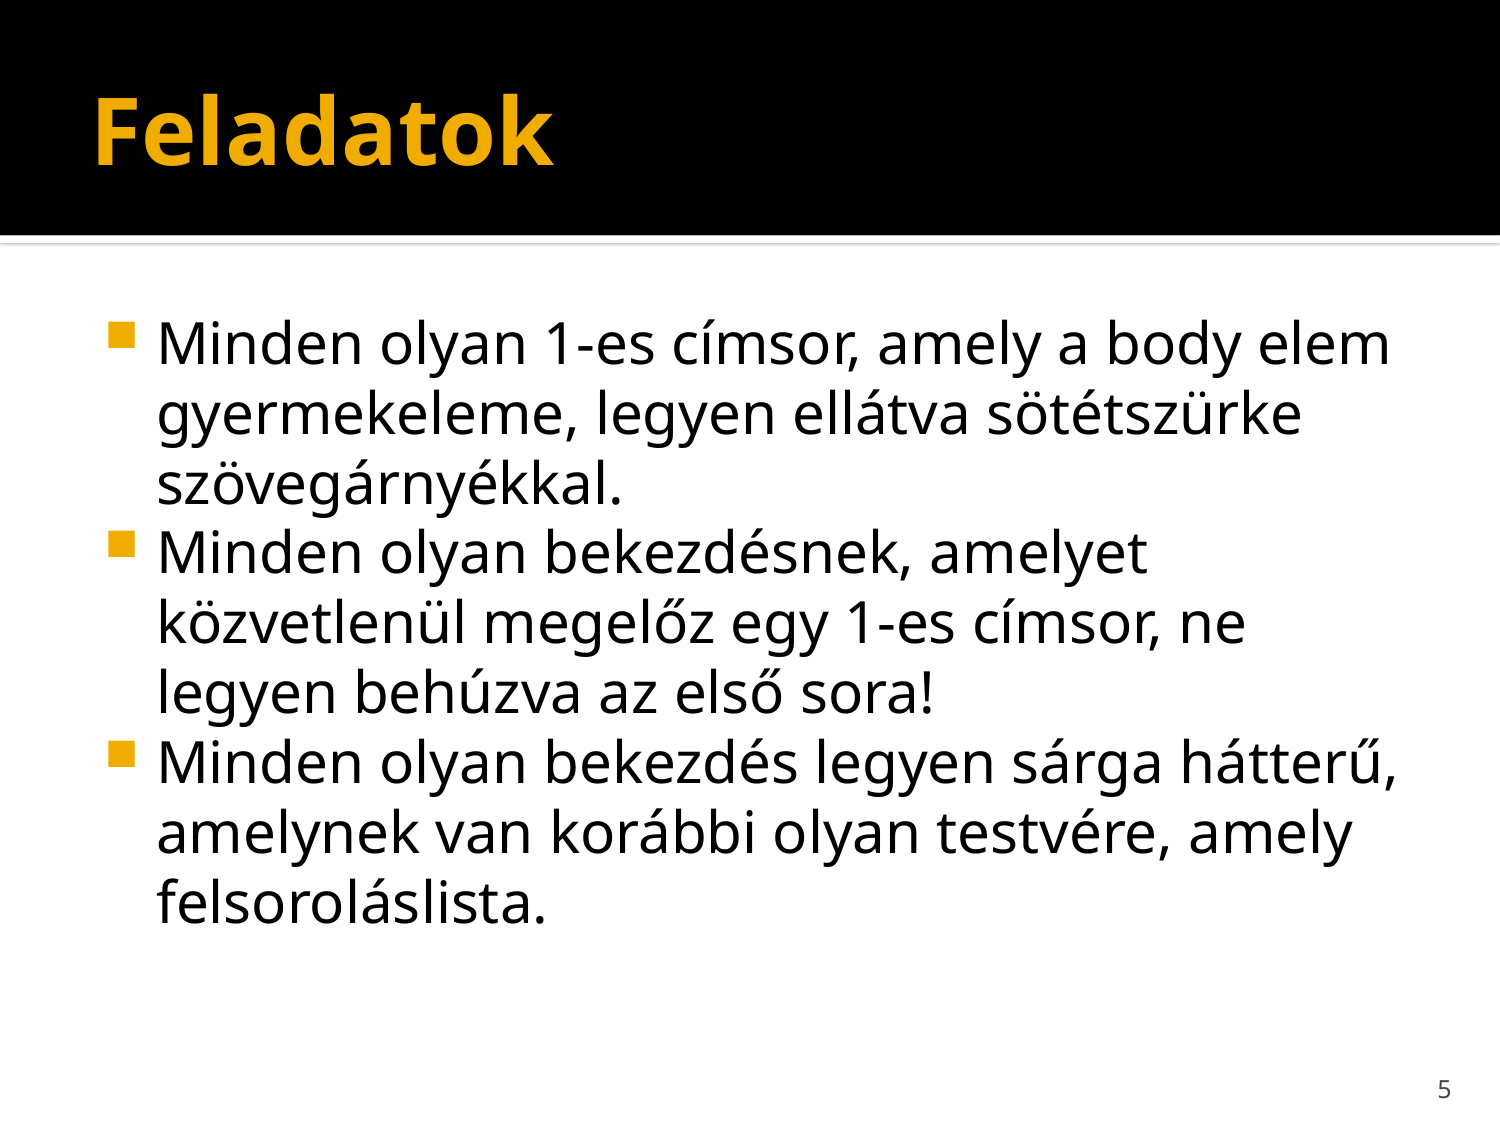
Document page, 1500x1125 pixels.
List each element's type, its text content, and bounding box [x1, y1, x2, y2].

slide_number 5 [1345, 1062, 1467, 1108]
title Feladatok [75, 25, 1425, 231]
list Minden olyan 1-es címsor, amely a body elem gyermekeleme, legyen ellátva sötétszürke szövegárnyékkal. Minden olyan bekezdésnek, amelyet közvetlenül megelőz egy 1-es címsor, ne legyen behúzva az első sora! Minden olyan bekezdés legyen sárga hátterű, amelynek van korábbi olyan testvére, amely felsoroláslista. [75, 291, 1425, 1050]
